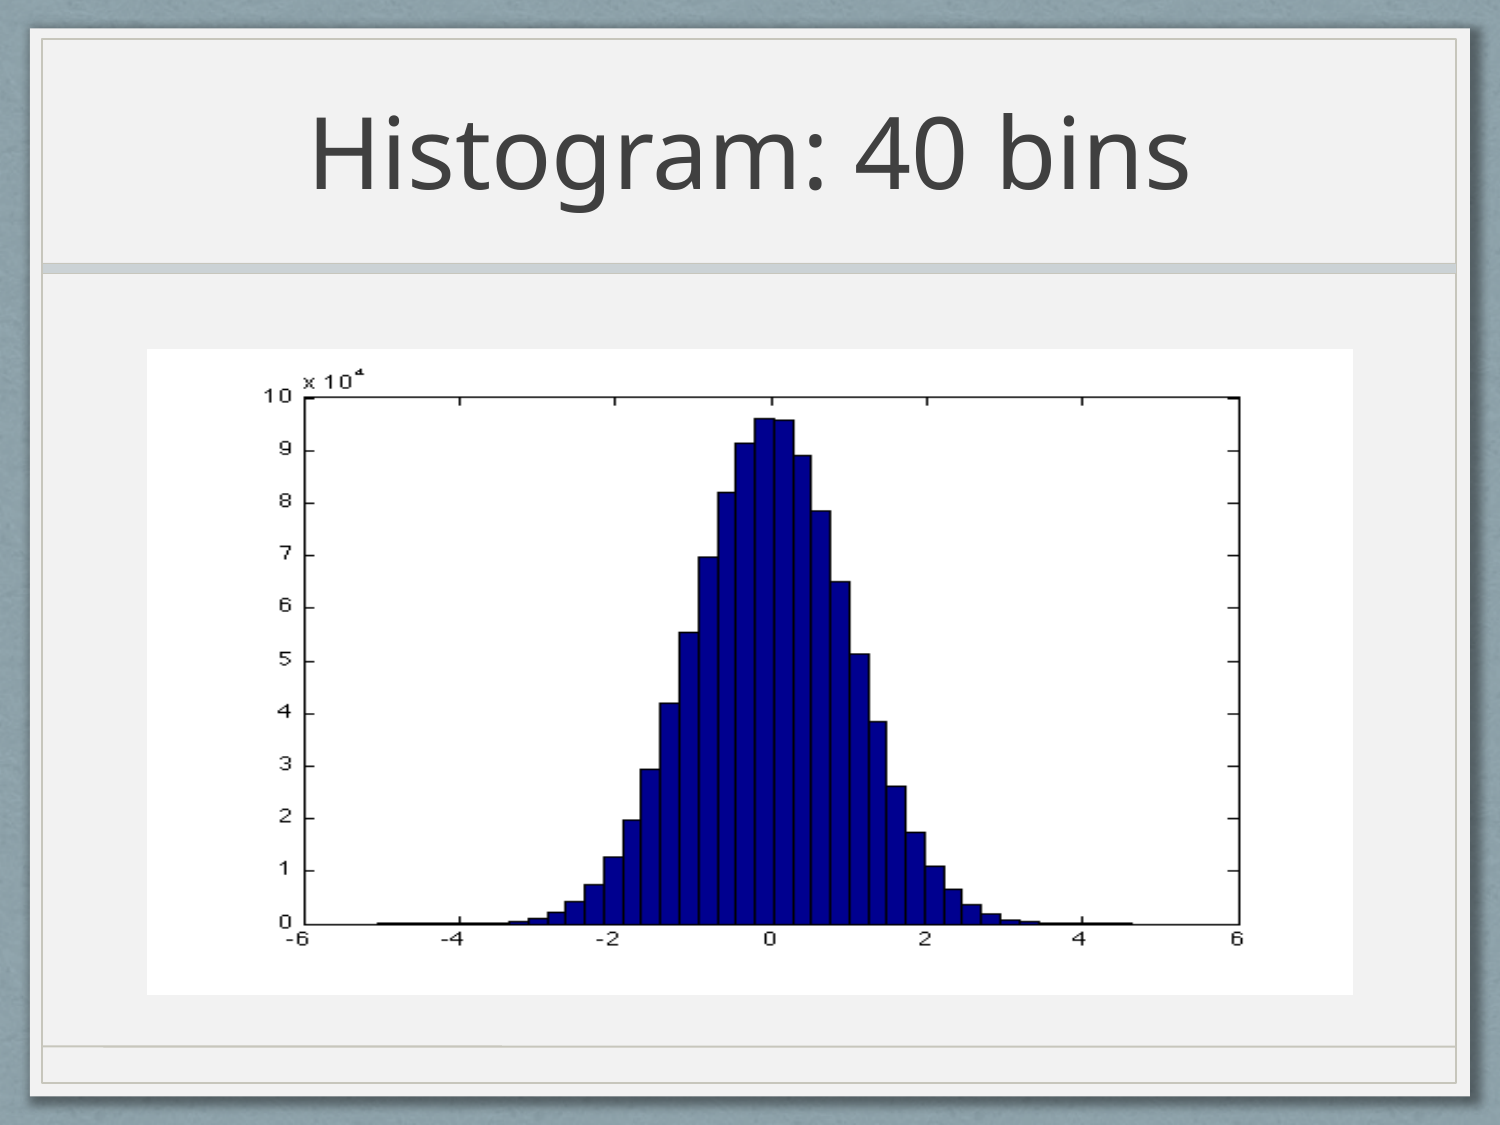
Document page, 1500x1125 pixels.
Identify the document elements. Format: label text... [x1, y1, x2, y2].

title Histogram: 40 bins [147, 40, 1353, 260]
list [147, 349, 1354, 996]
